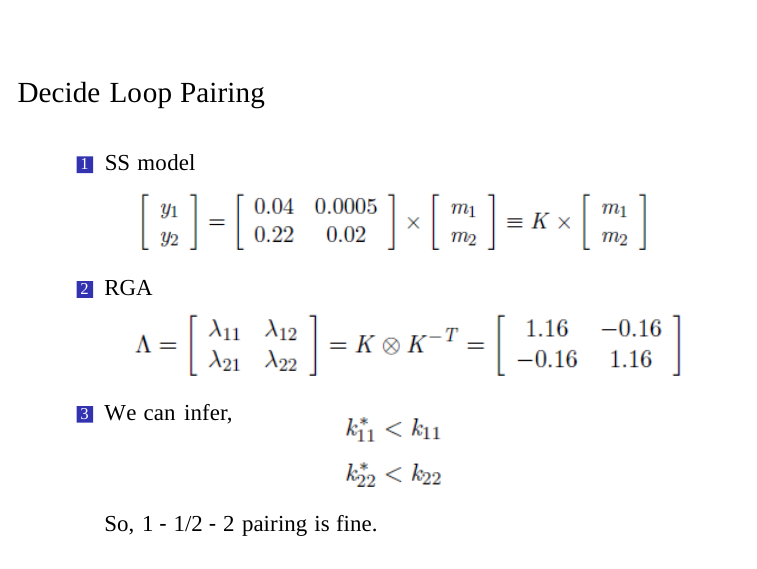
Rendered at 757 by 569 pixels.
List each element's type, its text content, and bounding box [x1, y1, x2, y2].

text_box SS model [102, 150, 199, 220]
text_box [0, 58, 757, 120]
text_box We can infer, [102, 400, 237, 428]
text_box Decide Loop Pairing [15, 77, 272, 112]
picture [332, 405, 457, 497]
picture [131, 179, 657, 259]
text_box 2 [76, 281, 94, 298]
text_box So, 1 - 1/2 - 2 pairing is fine. [102, 512, 403, 546]
picture [114, 296, 687, 386]
text_box 3 [76, 406, 94, 423]
text_box RGA [102, 275, 155, 303]
text_box 1 [76, 156, 94, 173]
